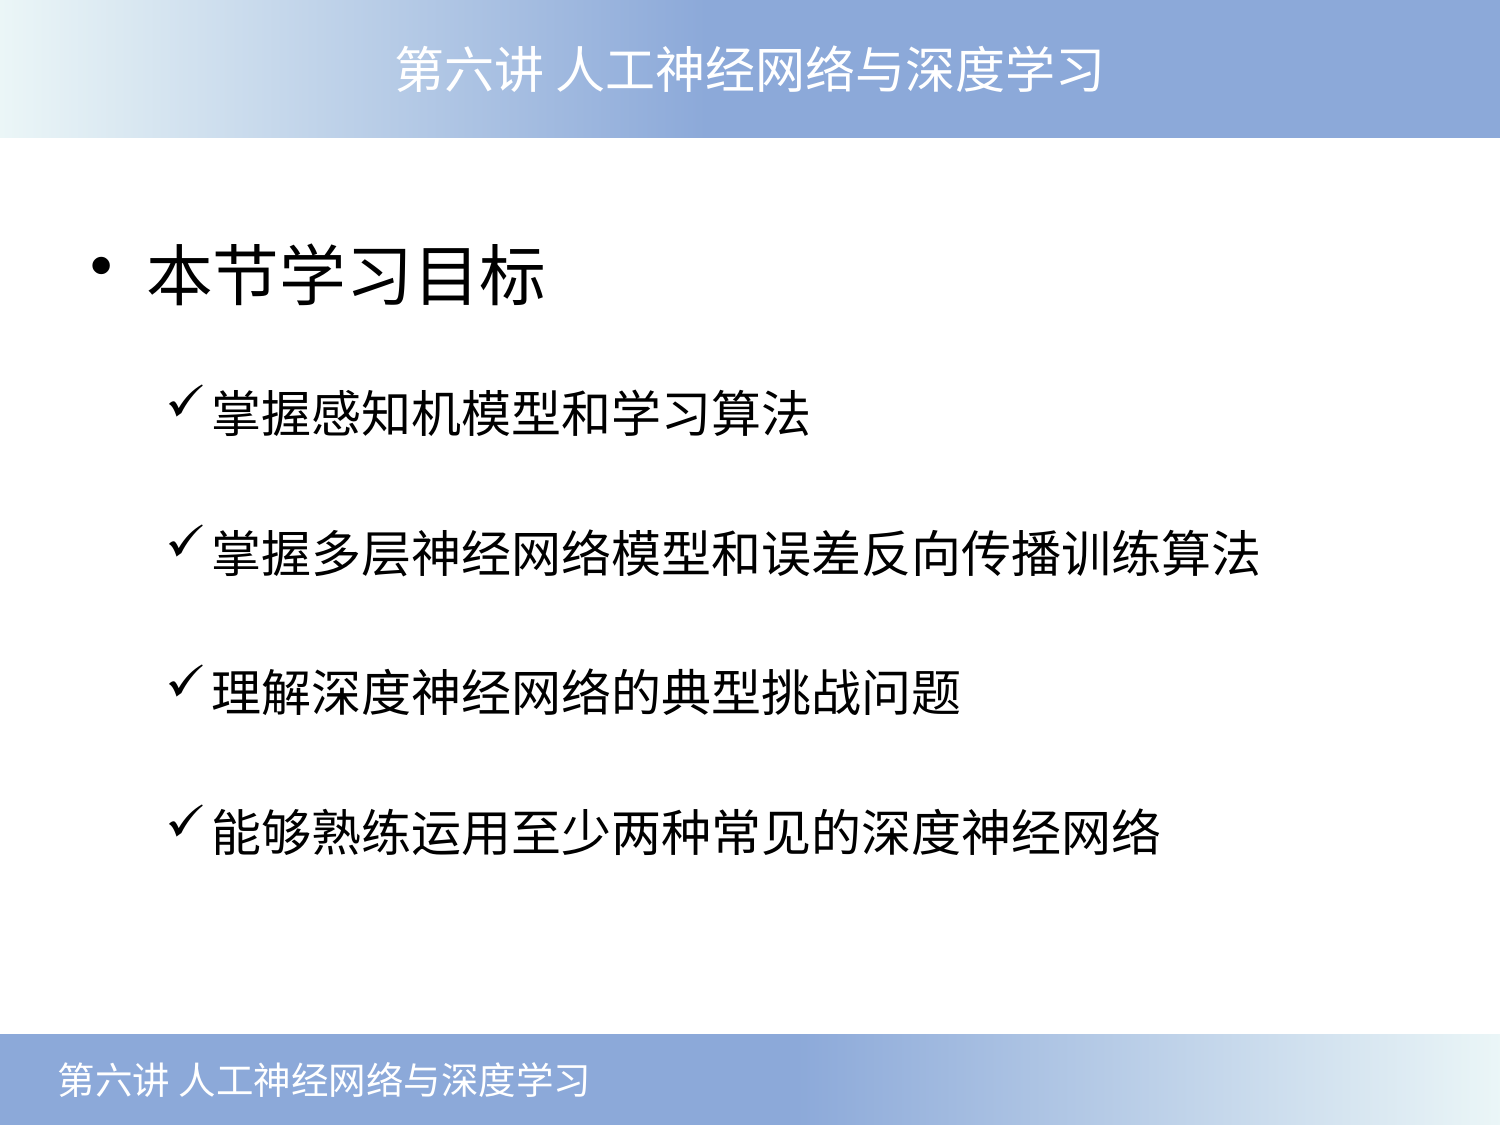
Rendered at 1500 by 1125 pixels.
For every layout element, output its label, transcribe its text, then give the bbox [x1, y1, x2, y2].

text_box 第六讲 人工神经网络与深度学习 [379, 30, 1121, 106]
text_box [0, 0, 1500, 138]
text_box 本节学习目标 掌握感知机模型和学习算法 掌握多层神经网络模型和误差反向传播训练算法 理解深度神经网络的典型挑战问题 能够熟练运用至少两种常见的深度神经网络 [74, 226, 1425, 858]
text_box 第六讲 人工神经网络与深度学习 [0, 1034, 1500, 1125]
